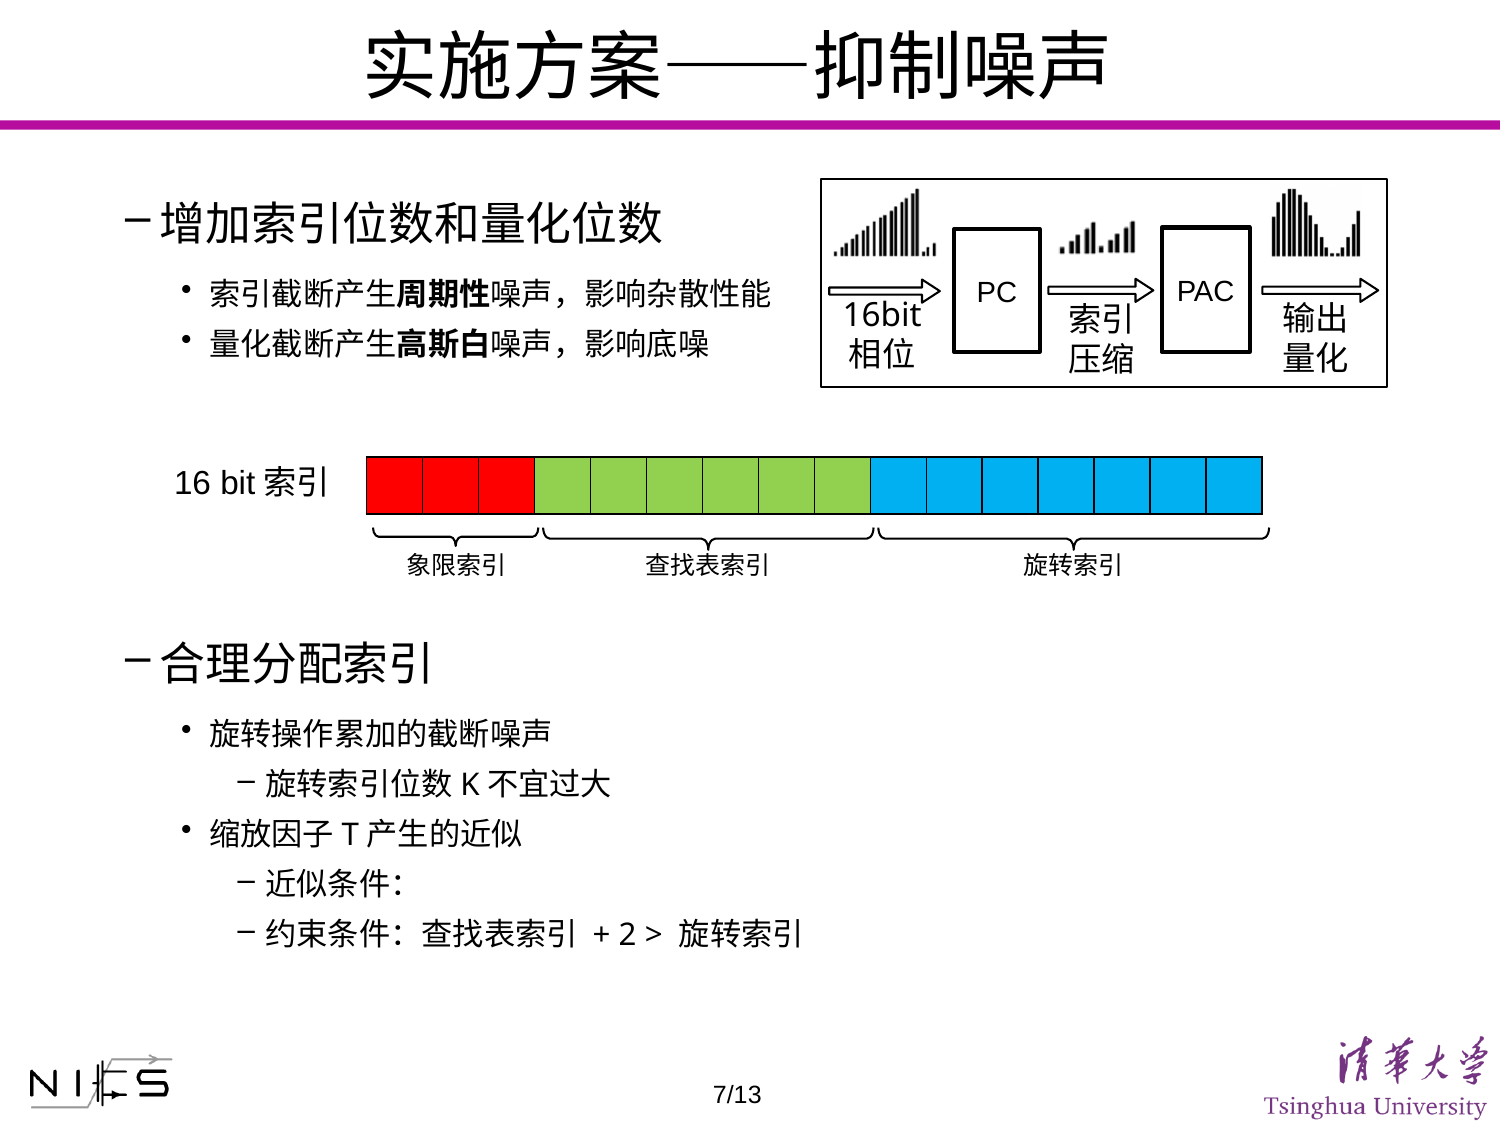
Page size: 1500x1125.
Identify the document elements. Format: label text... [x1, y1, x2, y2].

table_header [815, 458, 870, 513]
table_header [535, 458, 590, 513]
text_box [347, 527, 1270, 604]
list 增加索引位数和量化位数 索引截断产生周期性噪声，影响杂散性能 量化截断产生高斯白噪声，影响底噪 [53, 186, 797, 388]
table_header [759, 458, 814, 513]
picture [1262, 1093, 1488, 1121]
table_header [983, 458, 1037, 513]
table_header [367, 458, 422, 513]
title 实施方案——抑制噪声 [62, 0, 1413, 127]
table_header [647, 458, 702, 513]
table_header [591, 458, 646, 513]
text_box 16 bit索引 [112, 453, 392, 509]
table_header [423, 458, 478, 513]
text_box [810, 178, 1388, 388]
table_header [1207, 458, 1261, 513]
table_header [1039, 458, 1093, 513]
picture [0, 1037, 200, 1125]
table_header [479, 458, 534, 513]
picture [1337, 1034, 1488, 1085]
table_header [703, 458, 758, 513]
table_header [1151, 458, 1205, 513]
footer 7/13 [499, 1070, 976, 1125]
table_header [1095, 458, 1149, 513]
table_header [927, 458, 981, 513]
table_header [871, 458, 926, 513]
